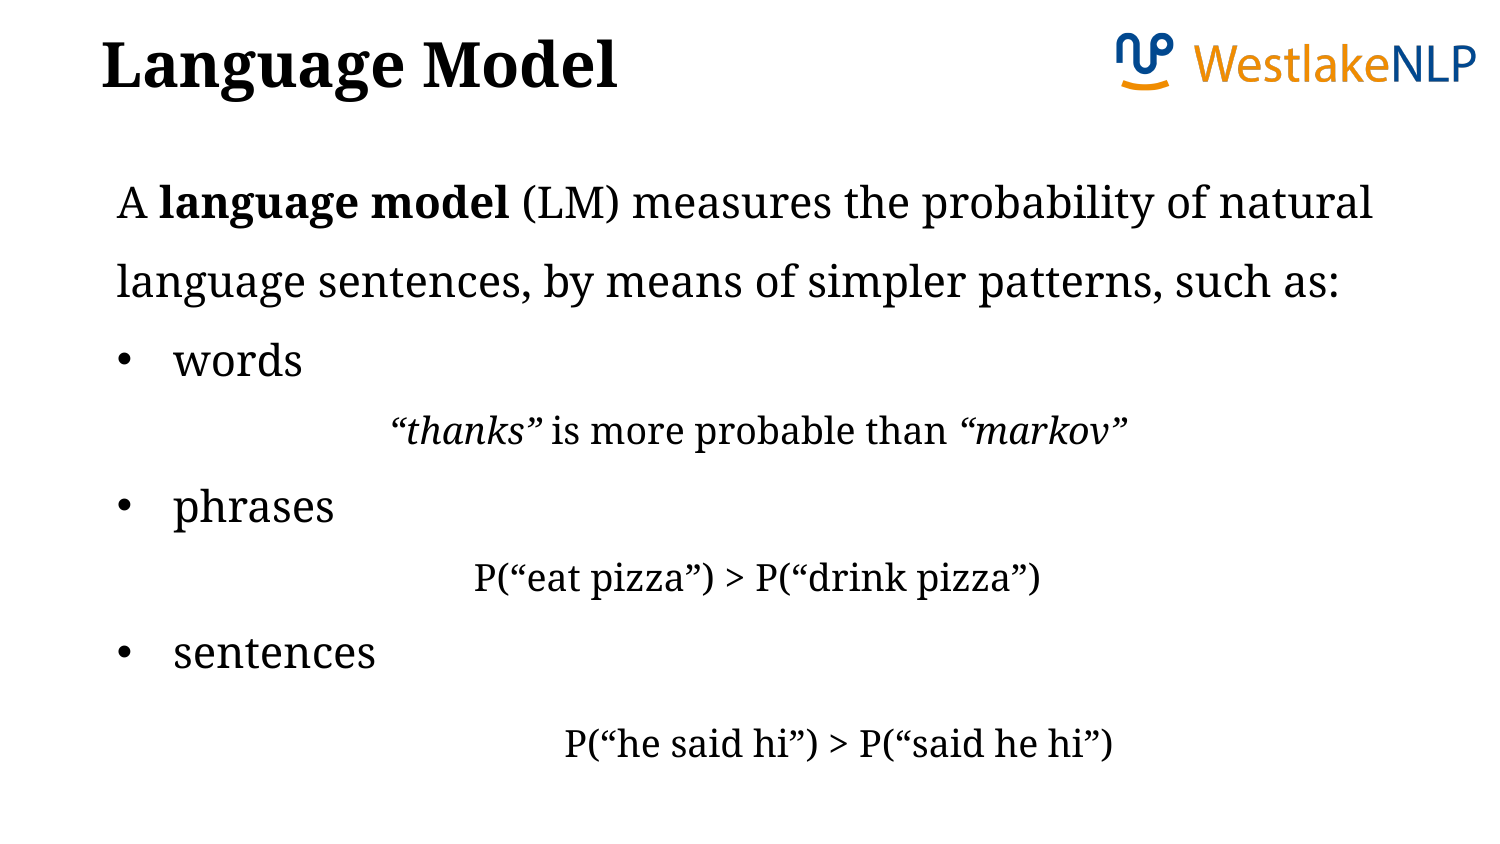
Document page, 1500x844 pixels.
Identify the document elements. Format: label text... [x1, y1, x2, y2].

picture [1094, 0, 1500, 127]
text_box A language model (LM) measures the probability of natural language sentences, by means of simpler patterns, such as: words “thanks” is more probable than “markov” phrases P(“eat pizza”) > P(“drink pizza”) sentences P(“he said hi”) > P(“said he hi”) [102, 141, 1414, 843]
text_box Language Model [86, 17, 634, 108]
